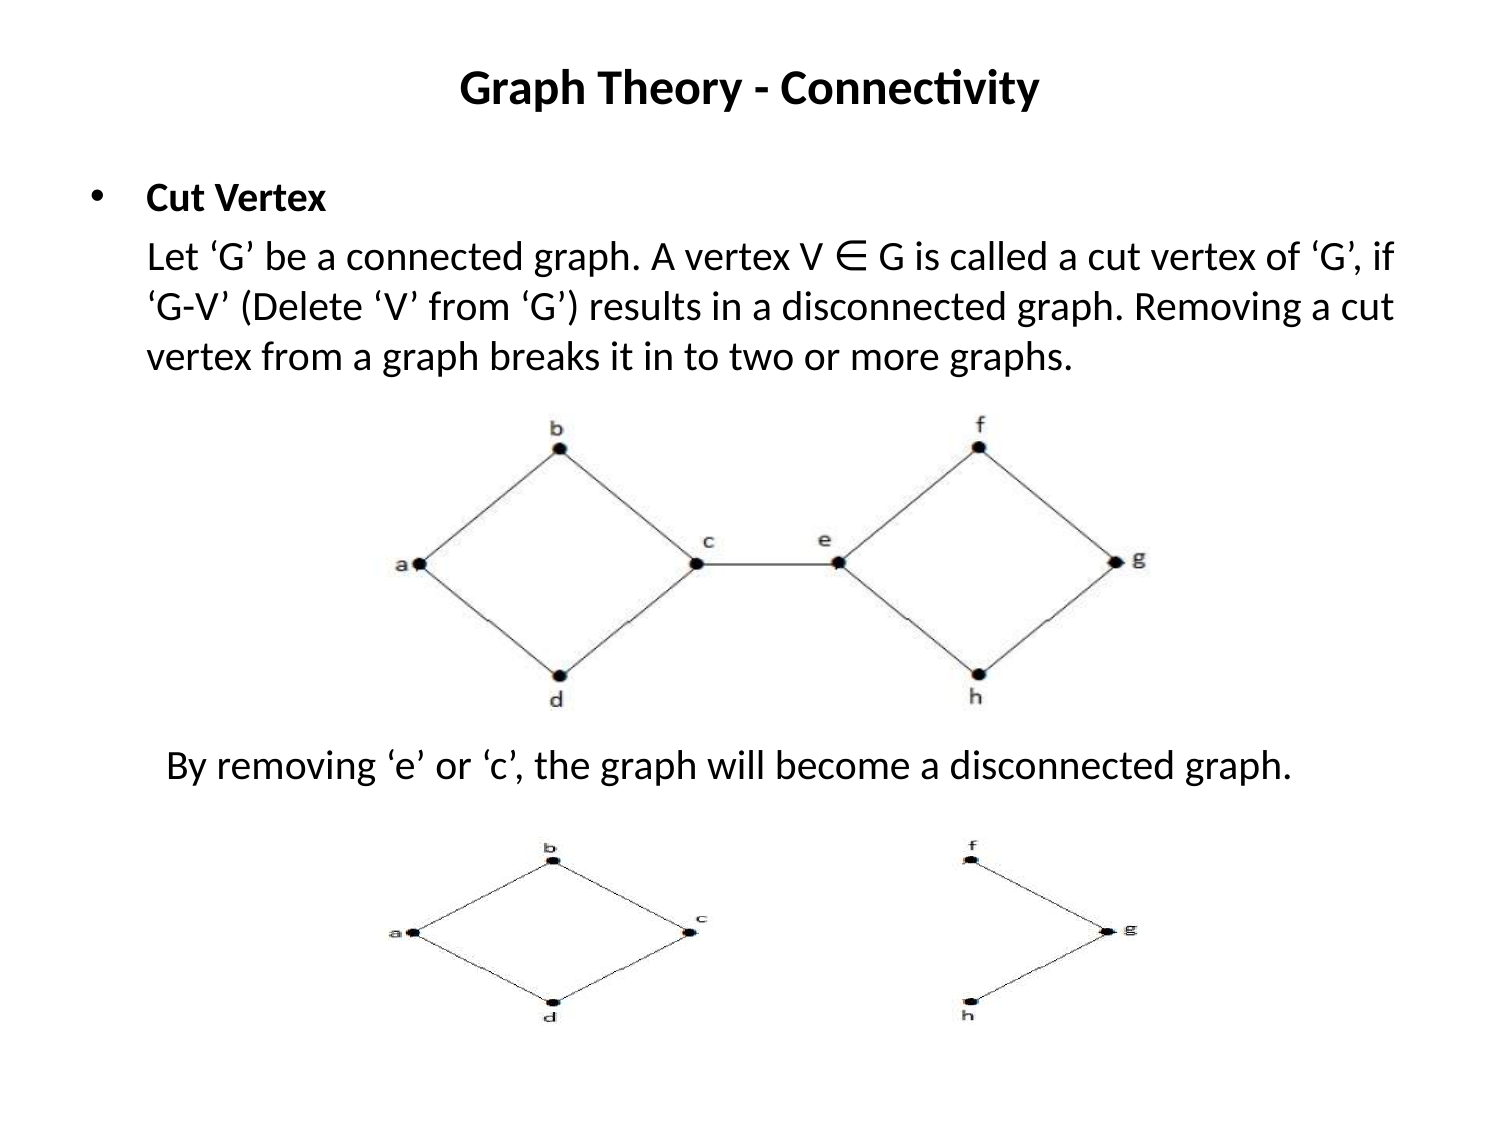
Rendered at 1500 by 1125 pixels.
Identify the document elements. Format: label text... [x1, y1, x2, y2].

list Cut Vertex Let ‘G’ be a connected graph. A vertex V ∈ G is called a cut vertex of ‘G’, if ‘G-V’ (Delete ‘V’ from ‘G’) results in a disconnected graph. Removing a cut vertex from a graph breaks it in to two or more graphs. By removing ‘e’ or ‘c’, the graph will become a disconnected graph. [75, 162, 1425, 825]
picture [324, 399, 1163, 726]
title Graph Theory - Connectivity [75, 45, 1425, 125]
picture [324, 837, 1190, 1026]
